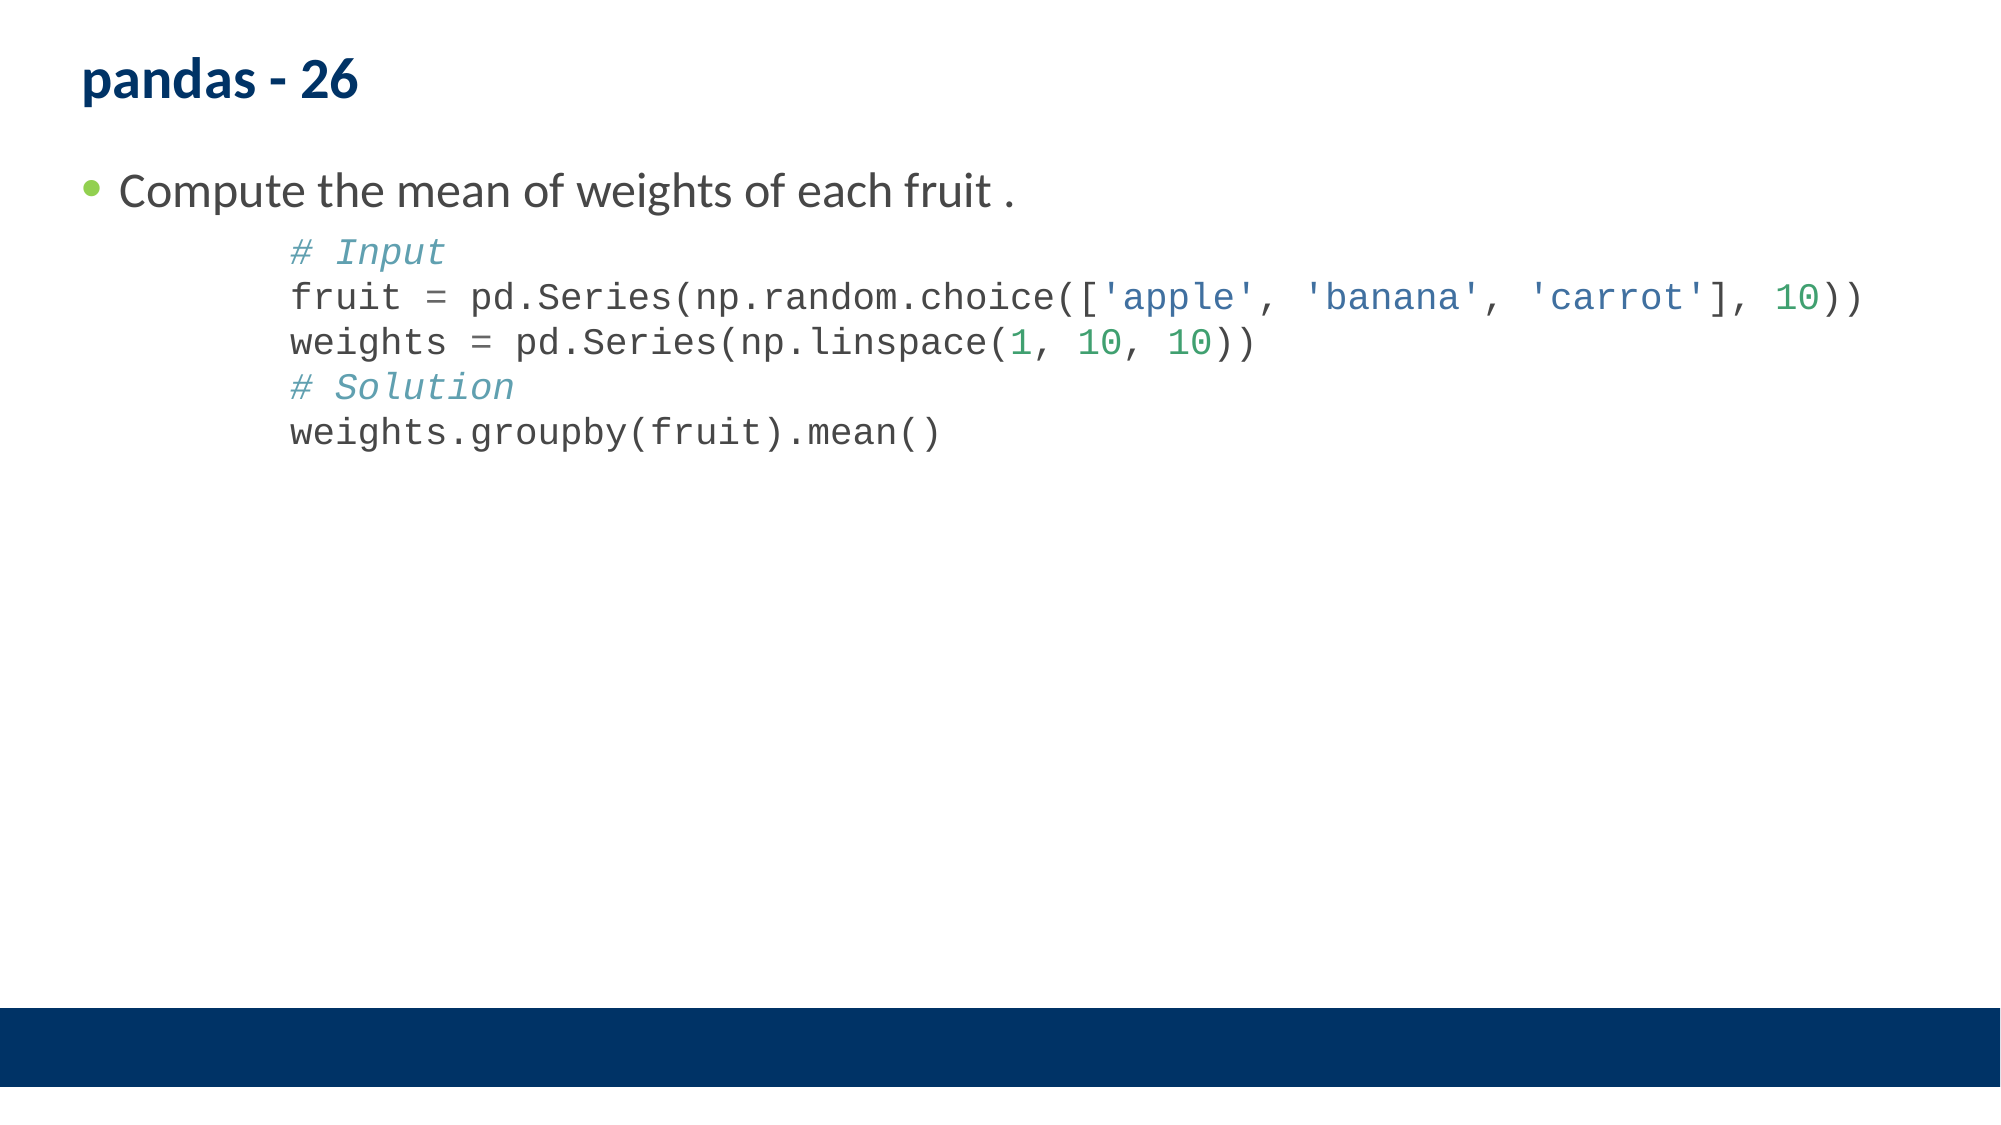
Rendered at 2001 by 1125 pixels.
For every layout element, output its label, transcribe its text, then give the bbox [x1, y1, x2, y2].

list Compute the mean of weights of each fruit . # Input fruit = pd.Series(np.random.choice(['apple', 'banana', 'carrot'], 10)) weights = pd.Series(np.linspace(1, 10, 10)) # Solution weights.groupby(fruit).mean() [66, 149, 1917, 1001]
title pandas - 26 [66, 12, 1917, 138]
